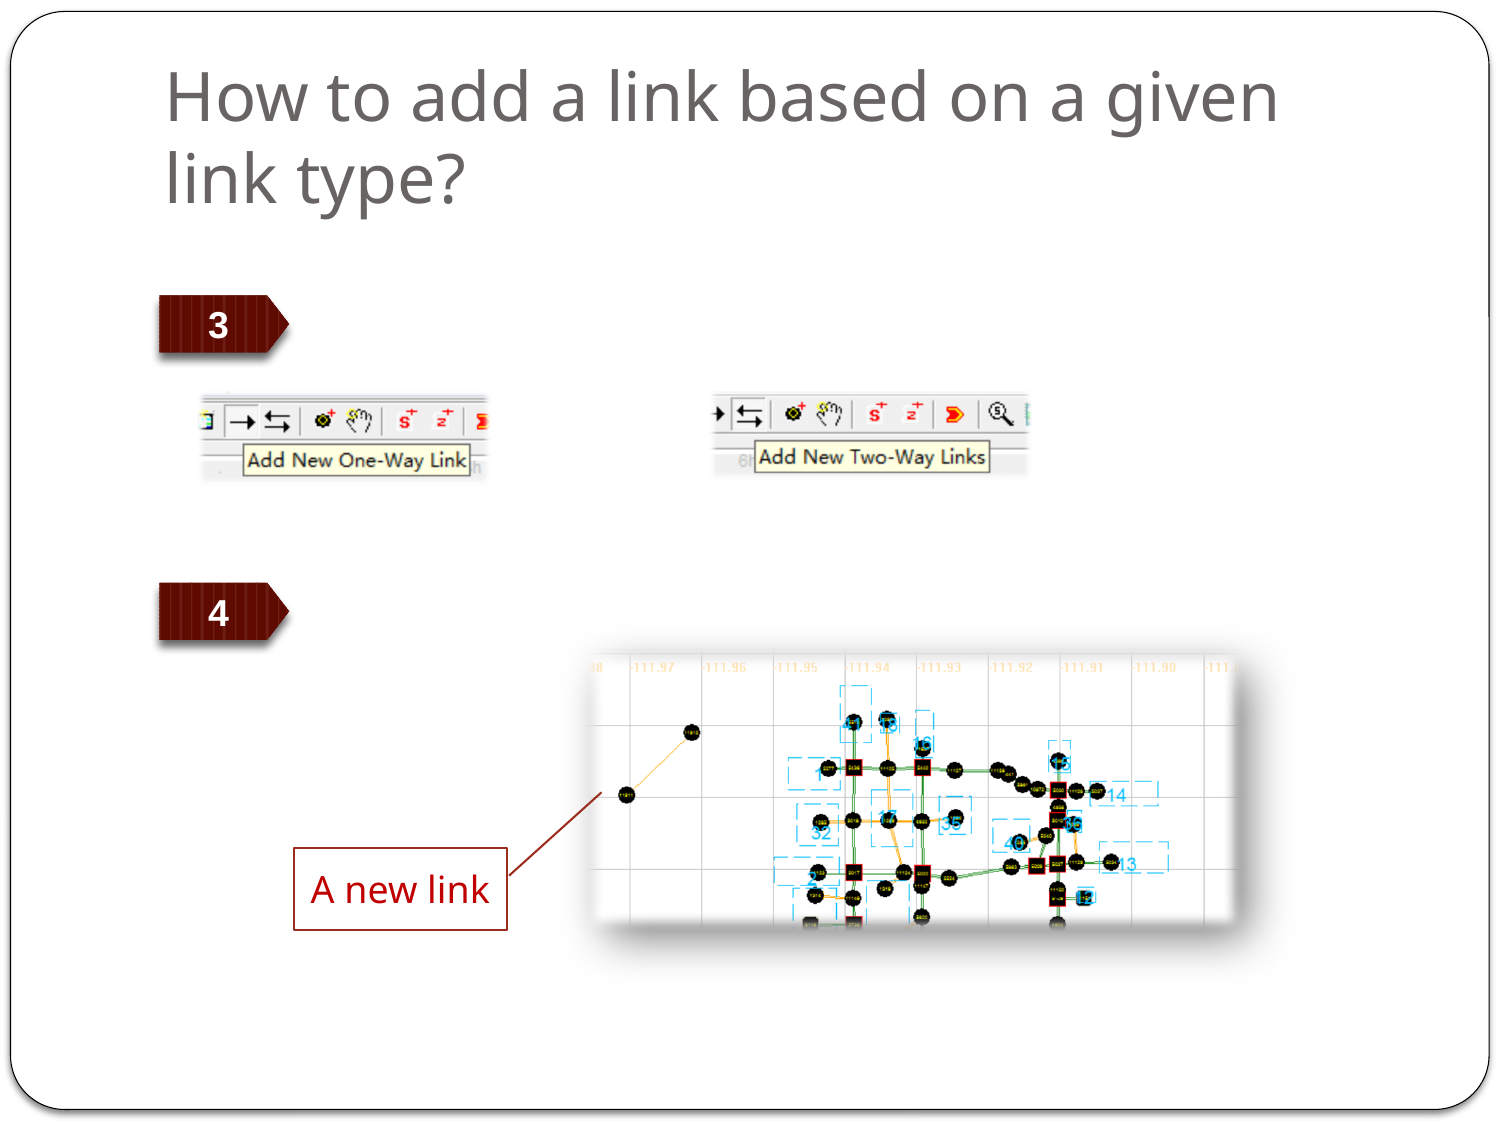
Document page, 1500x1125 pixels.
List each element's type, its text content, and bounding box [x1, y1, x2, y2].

text_box 3 [159, 295, 290, 353]
text_box A new link [293, 812, 578, 931]
picture [197, 390, 491, 486]
title How to add a link based on a given link type? [150, 45, 1425, 233]
text_box 4 [159, 582, 290, 640]
picture [584, 648, 1242, 931]
picture [709, 390, 1032, 481]
